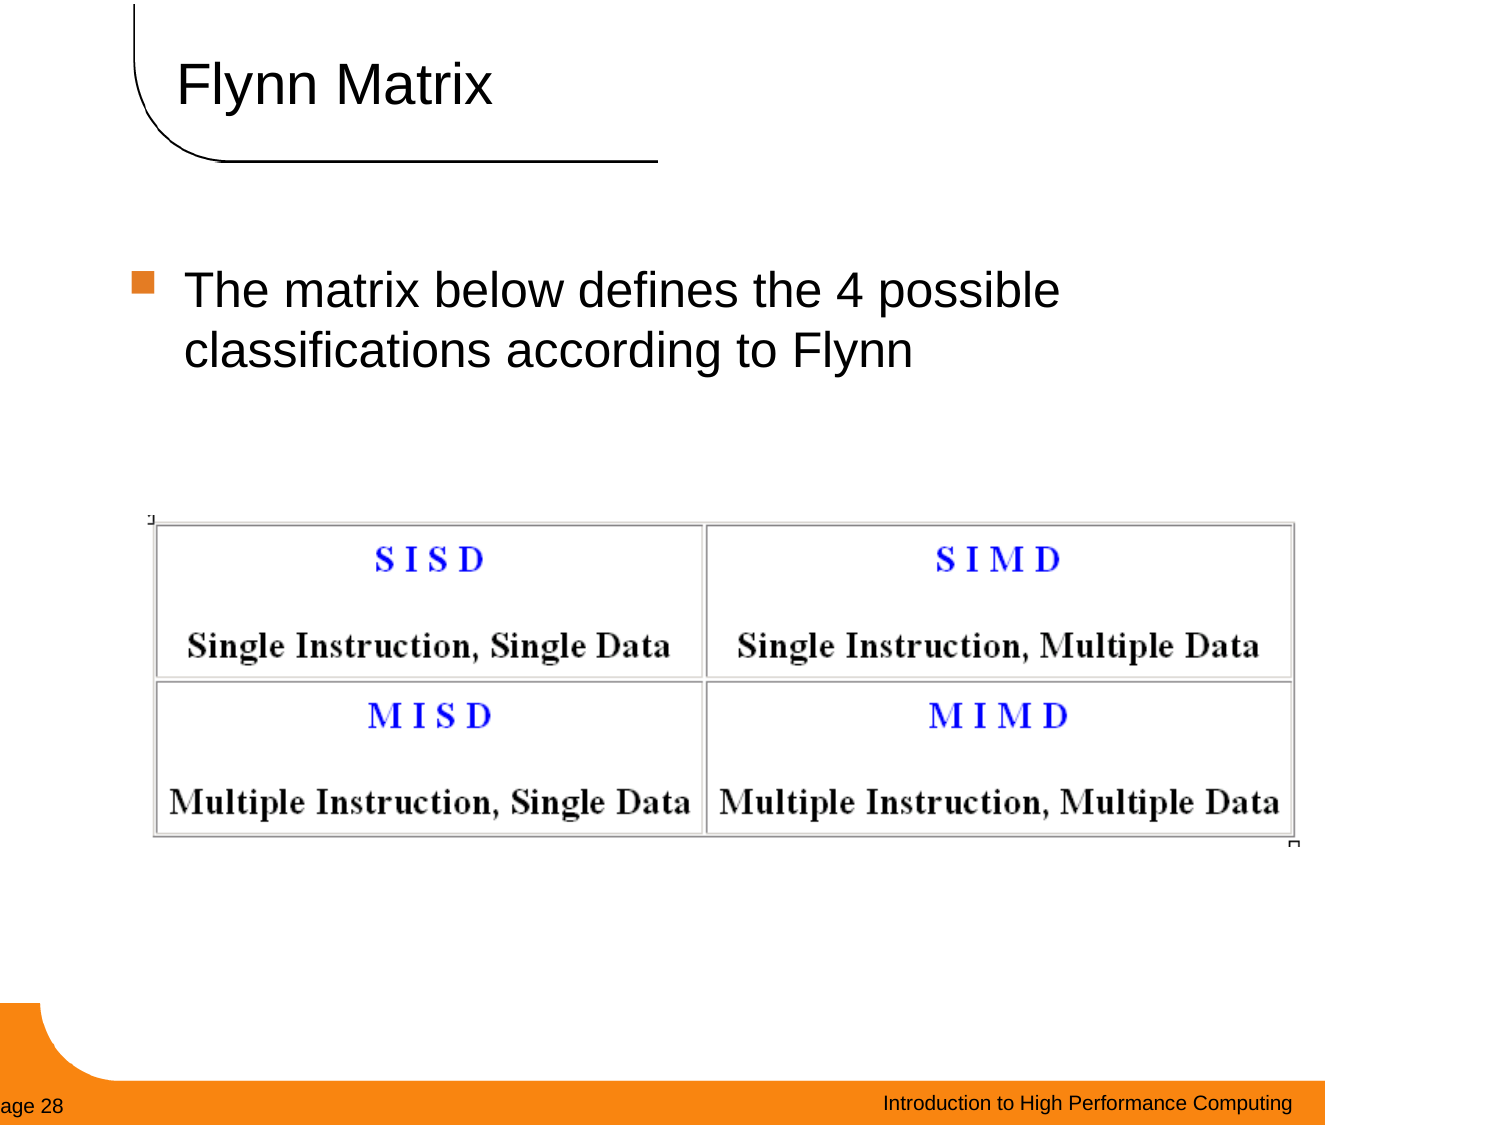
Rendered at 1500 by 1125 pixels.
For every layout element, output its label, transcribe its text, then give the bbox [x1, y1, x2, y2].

picture [0, 1003, 1325, 1125]
list The matrix below defines the 4 possible classifications according to Flynn [112, 249, 1388, 976]
picture [147, 515, 1306, 847]
title Flynn Matrix [161, 12, 1437, 151]
picture [133, 4, 658, 163]
